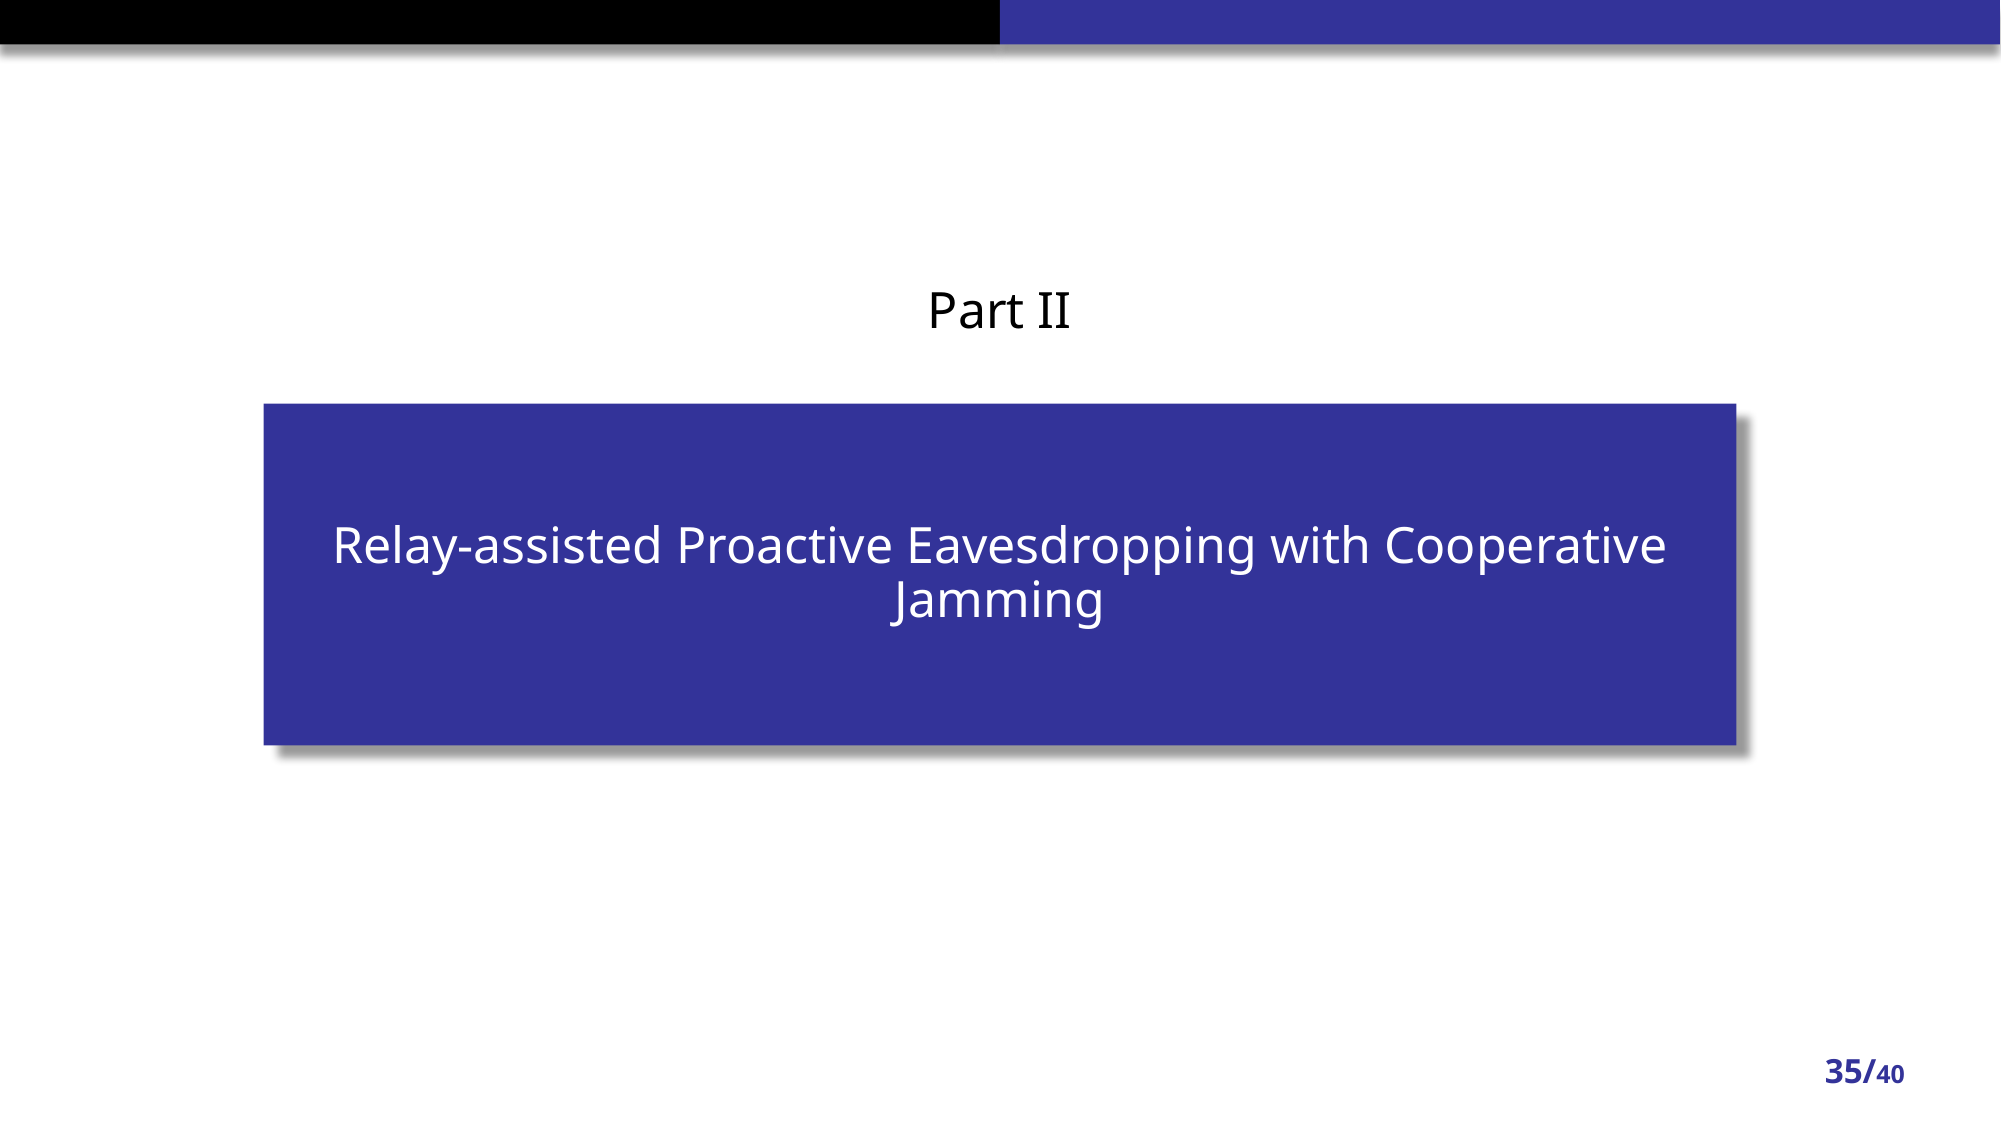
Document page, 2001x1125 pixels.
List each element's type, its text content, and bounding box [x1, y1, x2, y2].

list Part II [648, 295, 1352, 404]
title Relay-assisted Proactive Eavesdropping with Cooperative Jamming [263, 403, 1737, 746]
slide_number 35/40 [1470, 1042, 1920, 1103]
